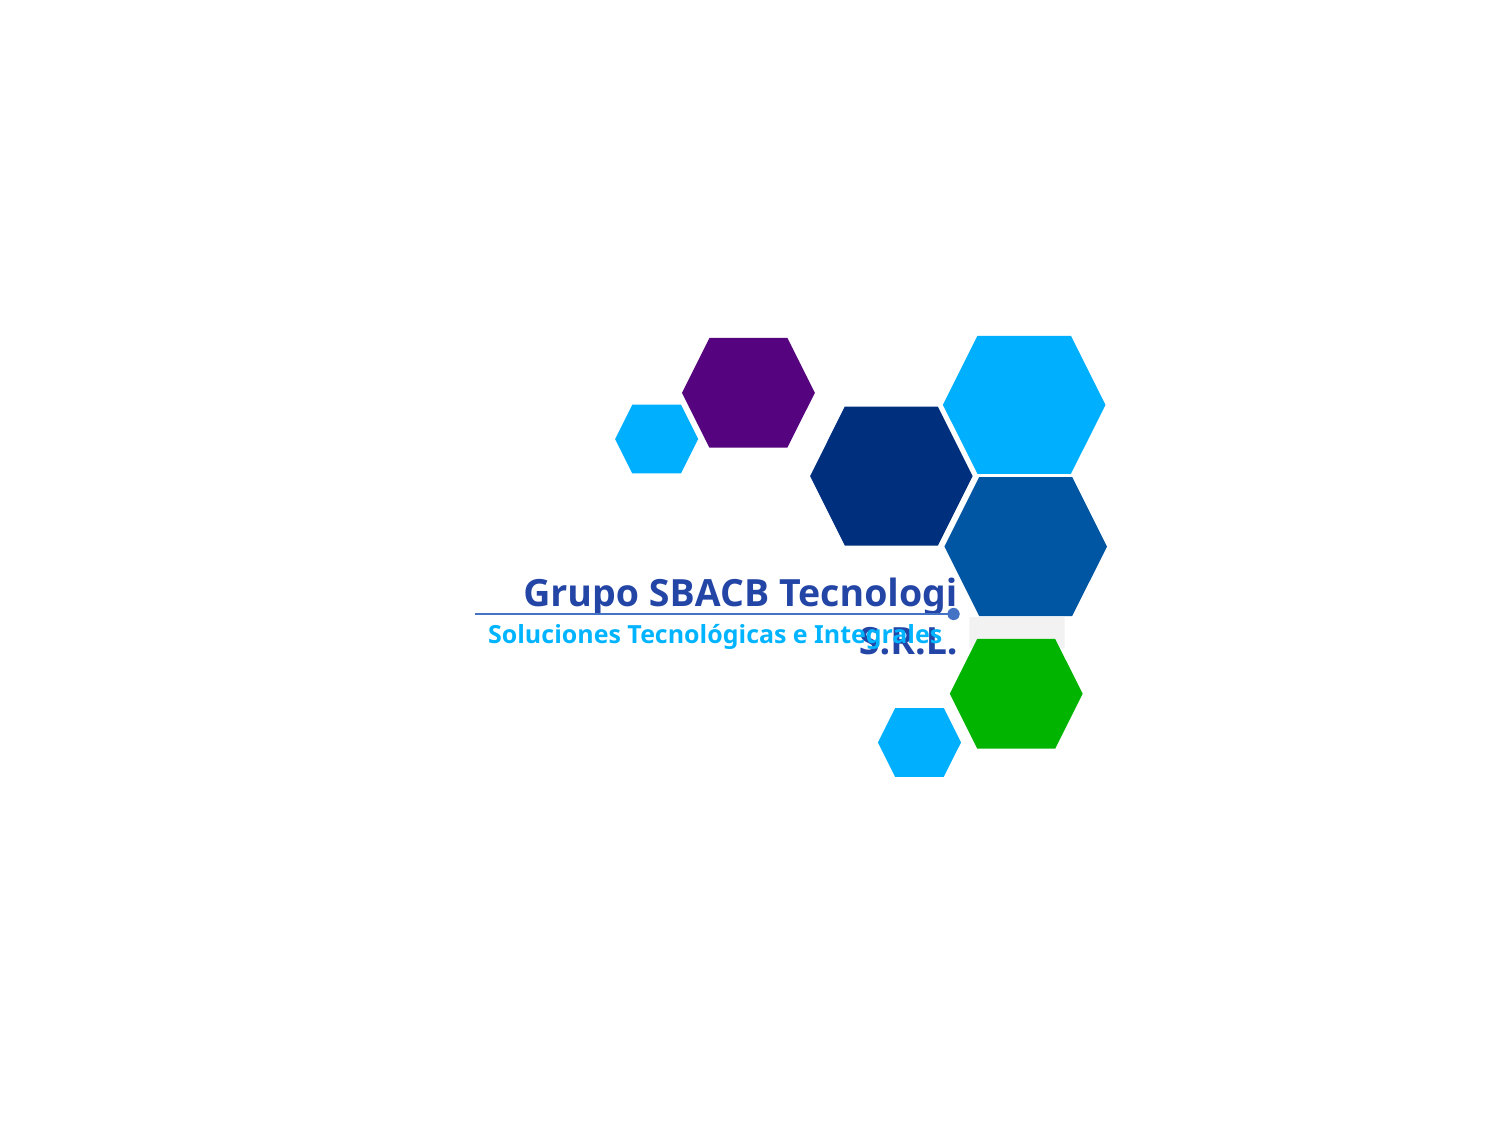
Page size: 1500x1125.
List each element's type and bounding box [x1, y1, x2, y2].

text_box [447, 331, 1118, 783]
